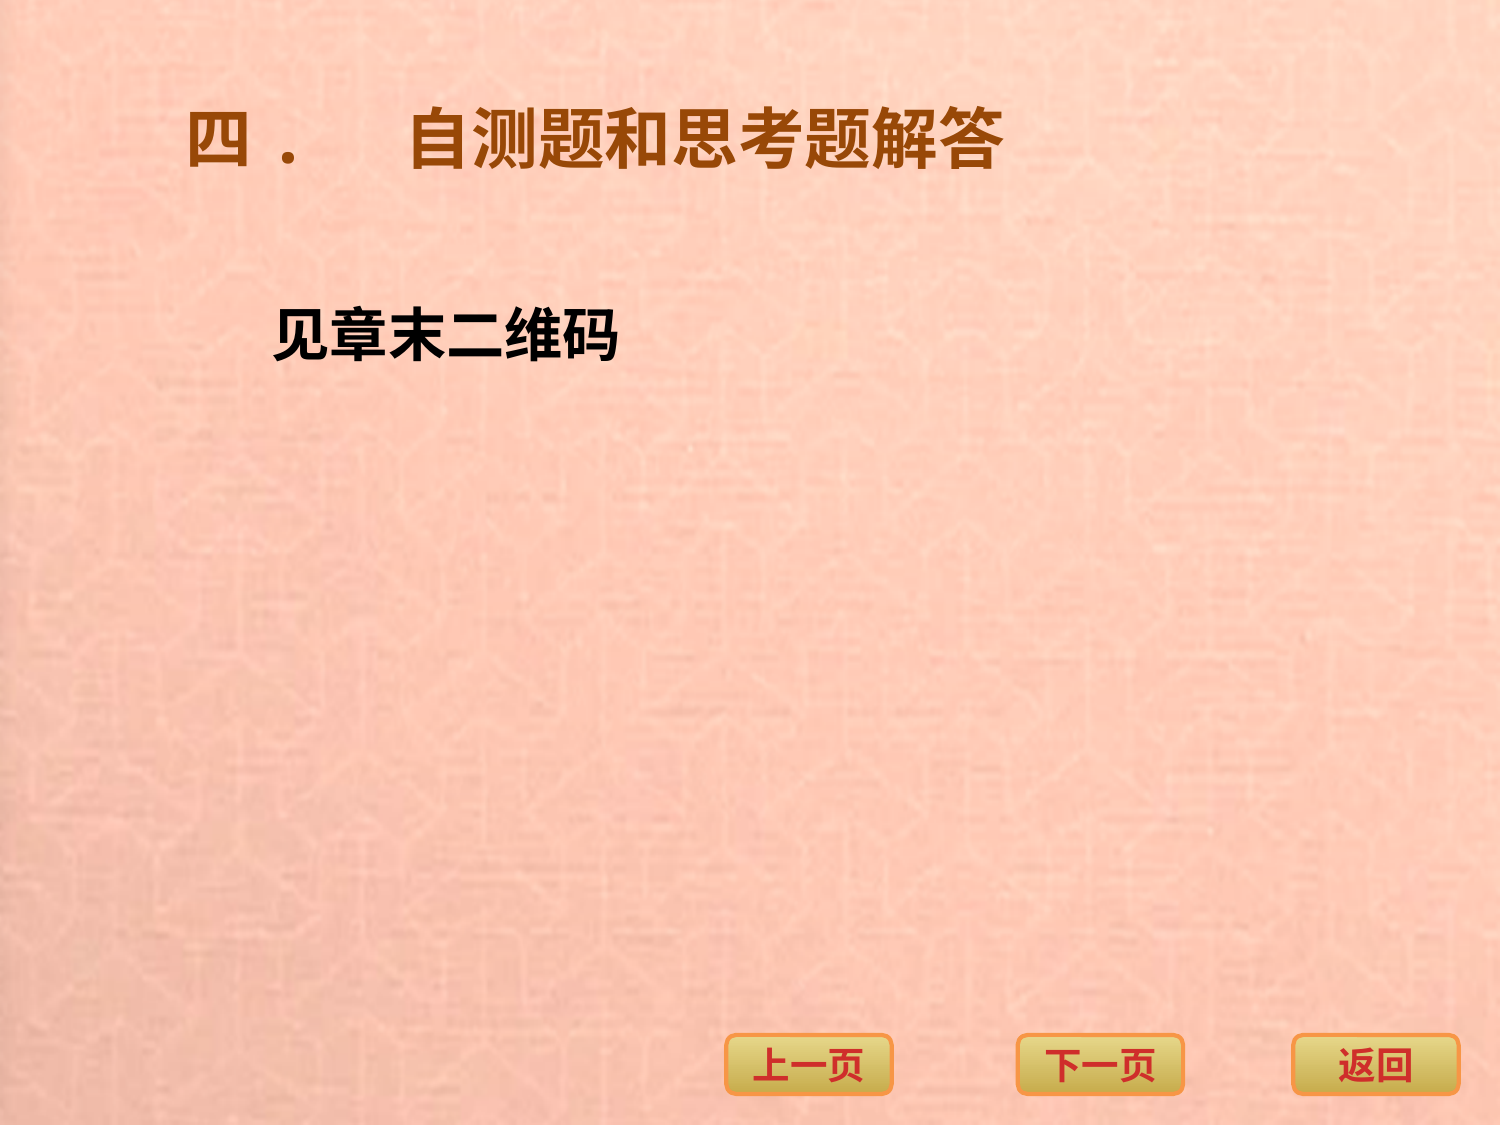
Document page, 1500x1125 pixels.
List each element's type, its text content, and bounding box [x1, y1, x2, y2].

picture [0, 0, 1500, 1125]
text_box 见章末二维码 [256, 290, 637, 376]
text_box 四. 自测题和思考题解答 [171, 89, 1080, 185]
